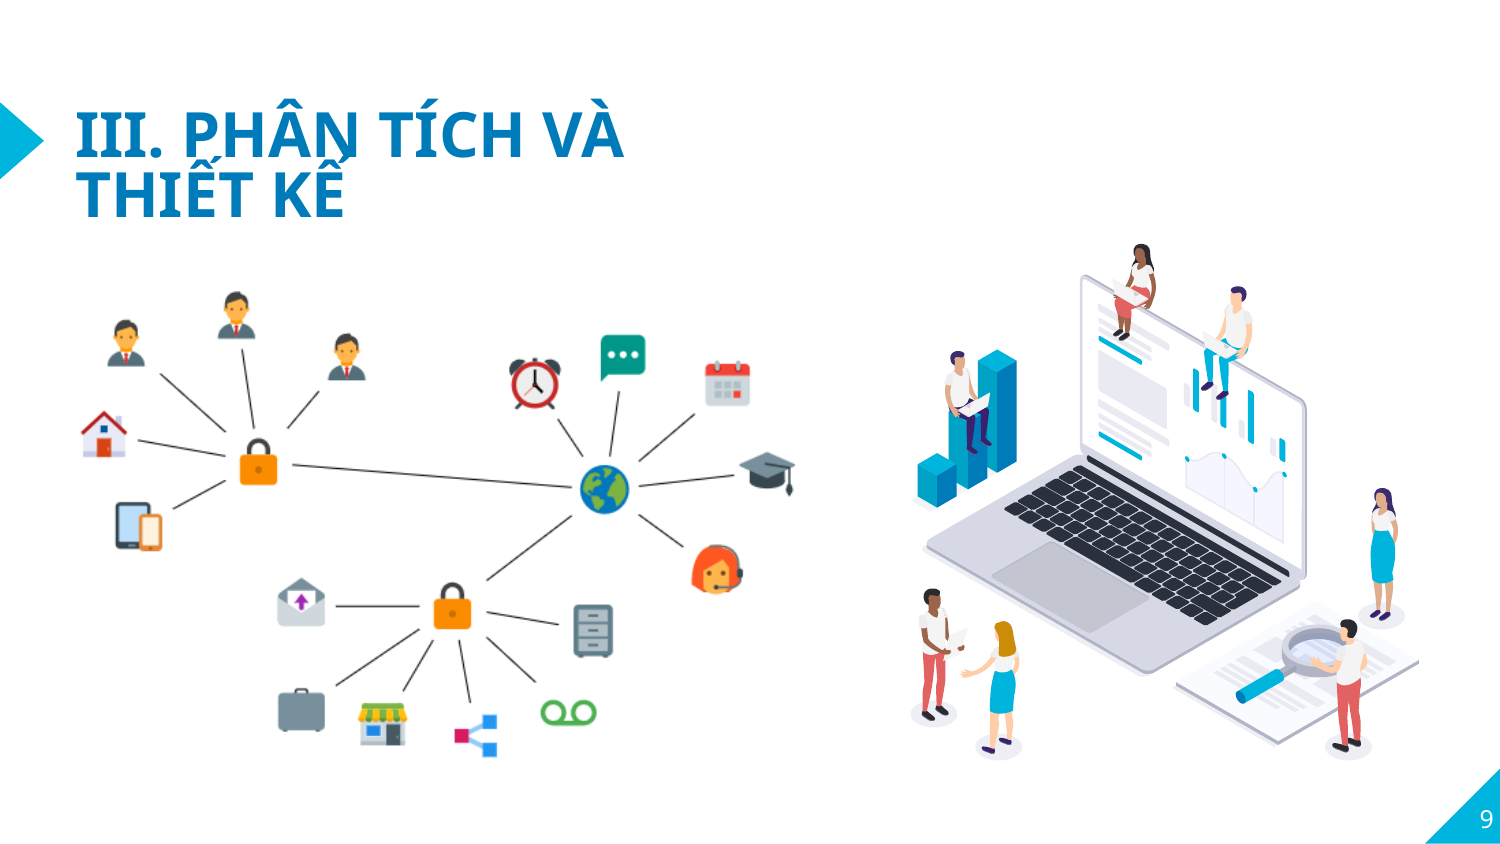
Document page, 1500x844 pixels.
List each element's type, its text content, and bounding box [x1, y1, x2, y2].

picture [19, 267, 862, 788]
slide_number 9 [1418, 760, 1494, 838]
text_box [910, 243, 1420, 761]
title III. PHÂN TÍCH VÀ THIẾT KẾ [75, 109, 821, 178]
